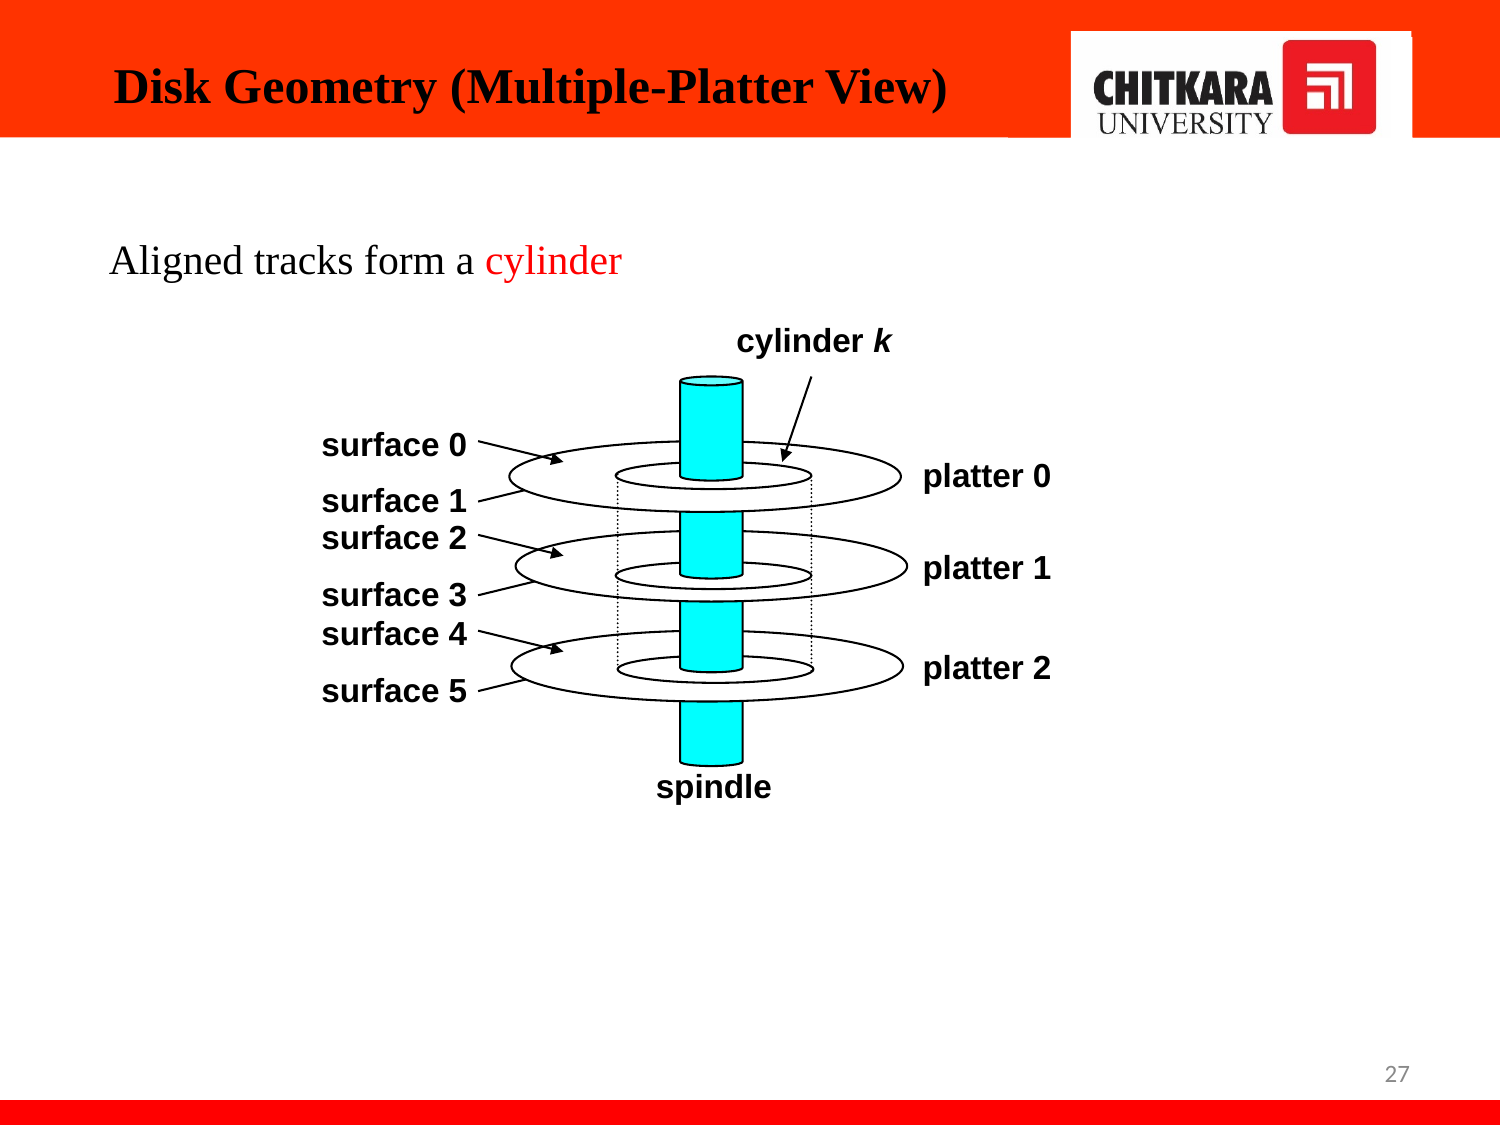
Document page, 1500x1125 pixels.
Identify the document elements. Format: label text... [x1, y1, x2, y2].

text_box [515, 531, 907, 602]
text_box platter 0 [907, 447, 1067, 502]
picture [1074, 37, 1391, 138]
text_box [680, 701, 743, 757]
slide_number 27 [1074, 1042, 1425, 1103]
text_box [478, 630, 564, 655]
list Aligned tracks form a cylinder [75, 224, 1425, 968]
text_box platter 2 [907, 638, 1067, 694]
text_box [680, 512, 743, 579]
text_box platter 1 [907, 538, 1067, 594]
text_box [680, 376, 743, 481]
text_box [615, 462, 812, 490]
text_box [478, 534, 564, 559]
text_box [478, 441, 564, 465]
text_box surface 2 [306, 509, 483, 564]
text_box surface 1 [306, 472, 483, 509]
text_box [617, 656, 814, 683]
text_box [615, 562, 812, 590]
text_box [780, 376, 812, 462]
text_box [511, 631, 904, 702]
text_box cylinder k [721, 311, 907, 367]
text_box [509, 441, 901, 512]
text_box surface 4 [306, 604, 483, 660]
text_box surface 3 [306, 565, 483, 604]
text_box surface 5 [306, 661, 483, 717]
text_box surface 0 [306, 415, 483, 470]
text_box spindle [641, 757, 788, 813]
text_box [680, 602, 743, 673]
title Disk Geometry (Multiple-Platter View) [0, 0, 1063, 138]
